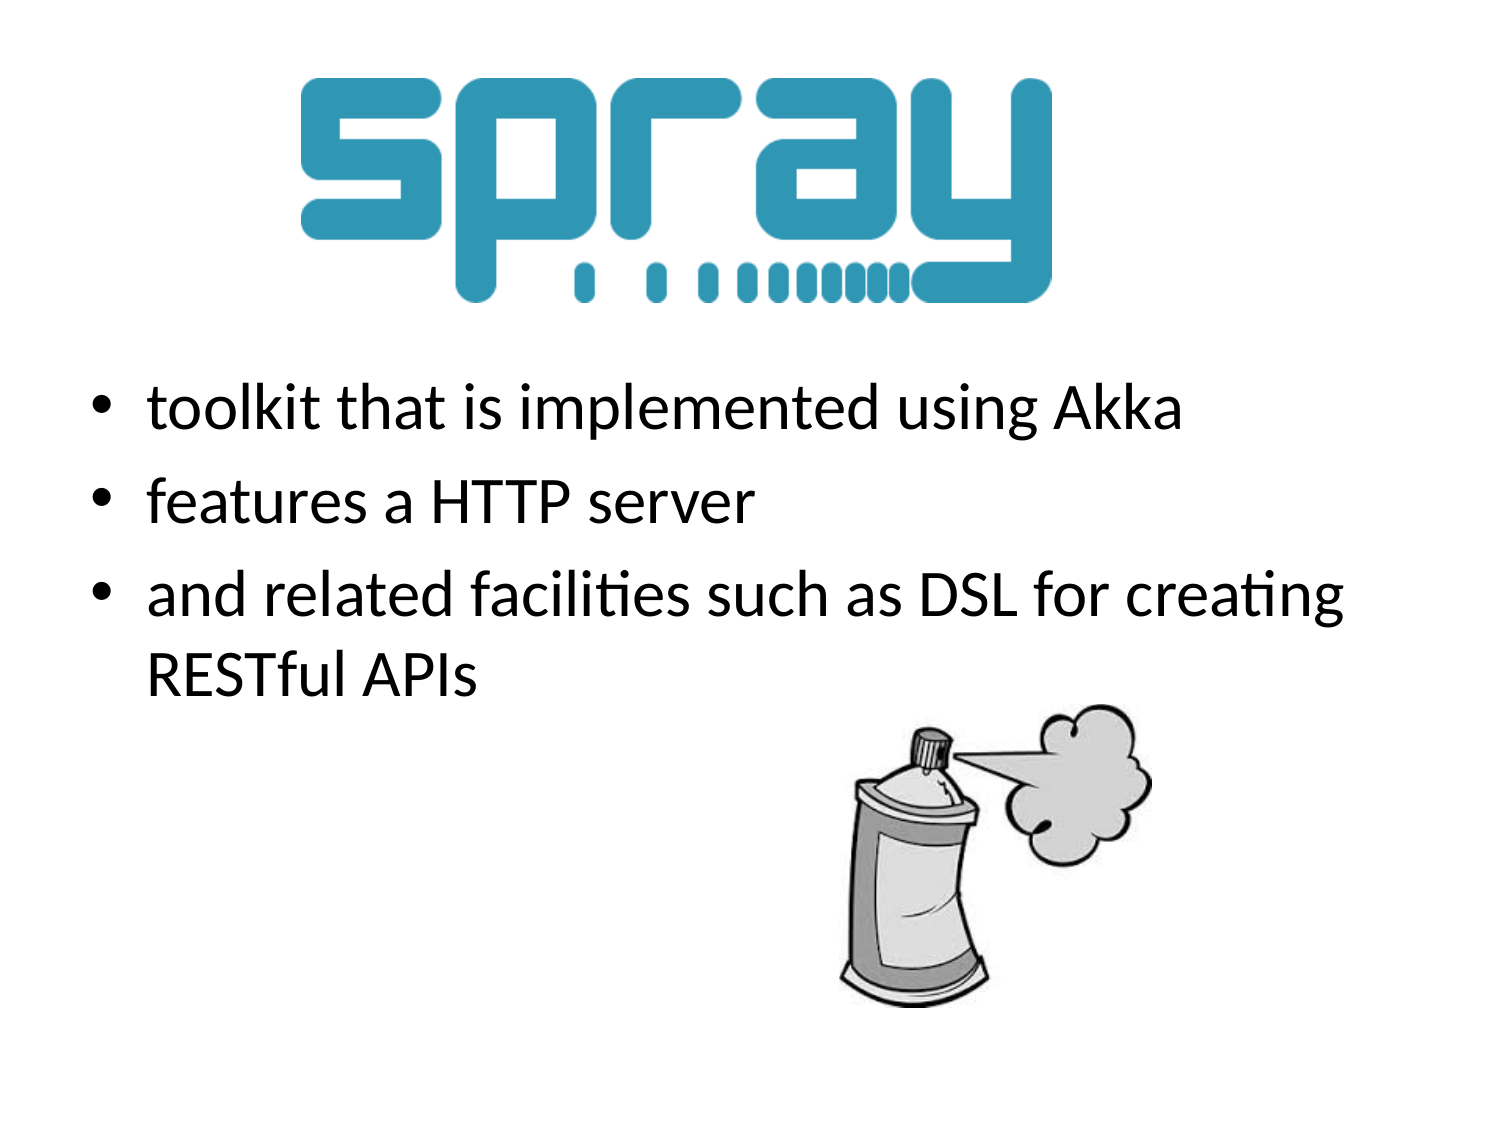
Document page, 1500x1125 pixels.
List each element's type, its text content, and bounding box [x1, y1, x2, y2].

picture [300, 78, 1052, 303]
list toolkit that is implemented using Akka features a HTTP server and related facilities such as DSL for creating RESTful APIs [75, 262, 1425, 1005]
picture [838, 703, 1152, 1008]
